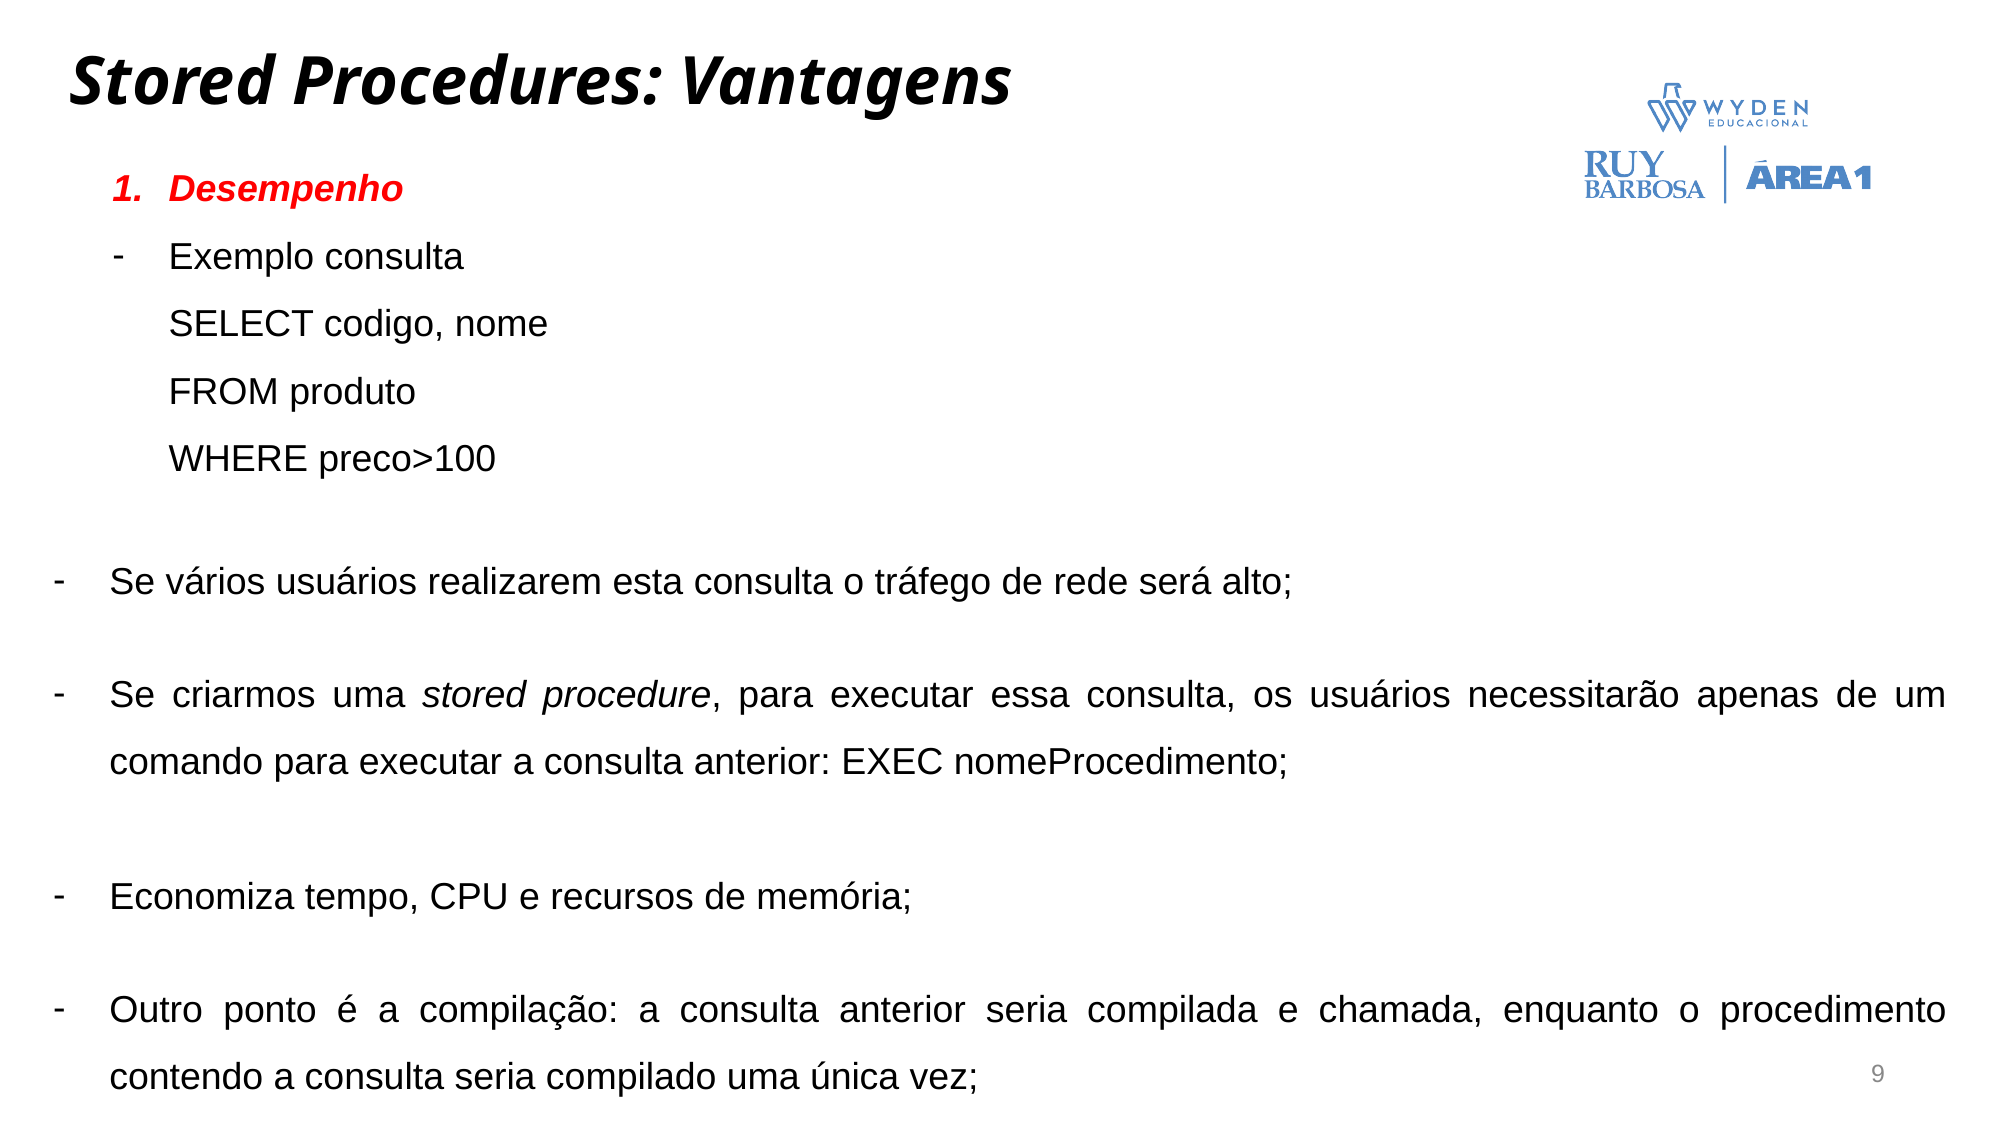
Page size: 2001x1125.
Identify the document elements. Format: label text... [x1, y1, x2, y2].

text_box [0, 0, 2000, 287]
text_box Stored Procedures: Vantagens [54, 30, 1356, 127]
text_box Se vários usuários realizarem esta consulta o tráfego de rede será alto; Se criarmos uma stored procedure, para executar essa consulta, os usuários necessitarão apenas de um comando para executar a consulta anterior: EXEC nomeProcedimento; Economiza tempo, CPU e recursos de memória; Outro ponto é a compilação: a consulta anterior seria compilada e chamada, enquanto o procedimento contendo a consulta seria compilado uma única vez; [19, 527, 1962, 1044]
text_box Desempenho Exemplo consulta SELECT codigo, nome FROM produto WHERE preco>100 [78, 134, 1666, 546]
picture [1531, 30, 1923, 256]
slide_number 9 [1433, 1044, 1900, 1103]
